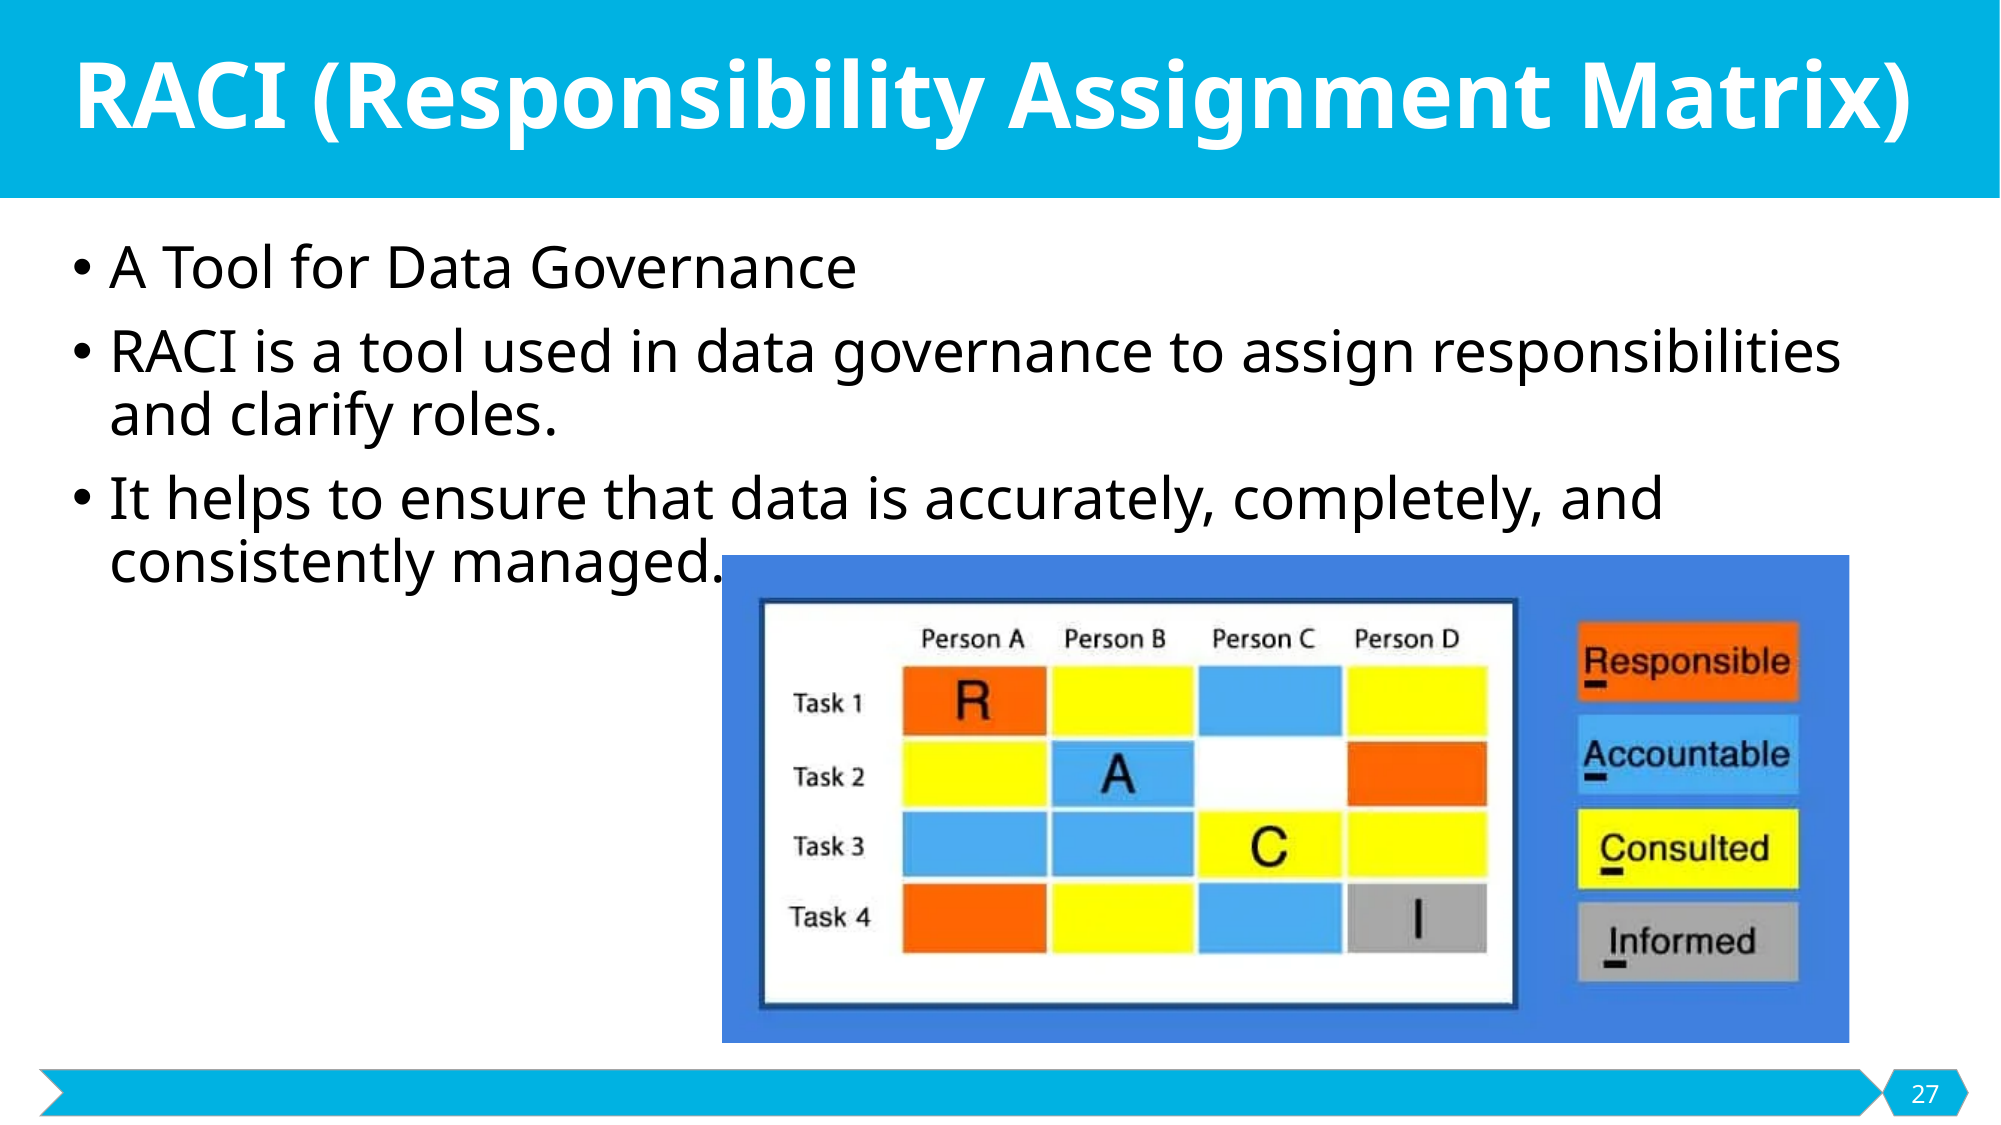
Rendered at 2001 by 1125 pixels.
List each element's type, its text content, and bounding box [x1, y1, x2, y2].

slide_number 27 [1882, 1065, 1969, 1125]
list A Tool for Data Governance RACI is a tool used in data governance to assign responsibilities and clarify roles. It helps to ensure that data is accurately, completely, and consistently managed. [56, 230, 1969, 1010]
picture [722, 555, 1850, 1043]
title RACI (Responsibility Assignment Matrix) [56, 0, 1969, 199]
